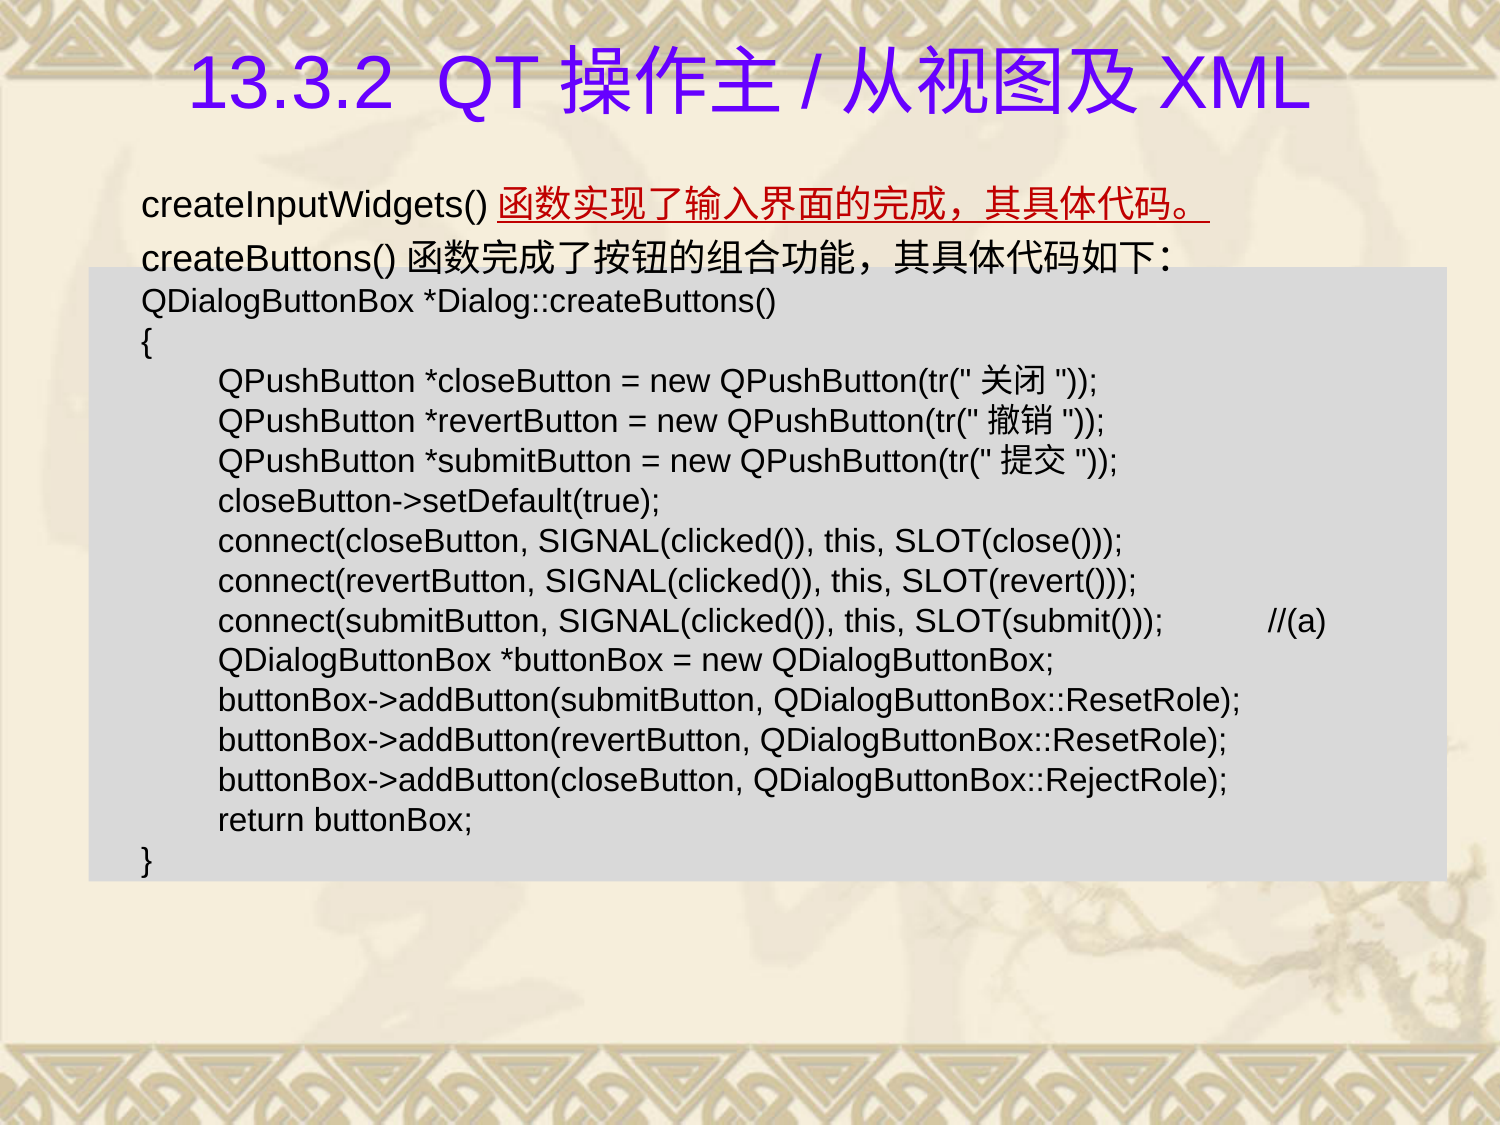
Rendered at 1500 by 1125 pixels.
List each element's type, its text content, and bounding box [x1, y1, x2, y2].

text_box createInputWidgets()函数实现了输入界面的完成，其具体代码。 createButtons()函数完成了按钮的组合功能，其具体代码如下： QDialogButtonBox *Dialog::createButtons() { QPushButton *closeButton = new QPushButton(tr("关闭")); QPushButton *revertButton = new QPushButton(tr("撤销")); QPushButton *submitButton = new QPushButton(tr("提交")); closeButton->setDefault(true); connect(closeButton, SIGNAL(clicked()), this, SLOT(close())); connect(revertButton, SIGNAL(clicked()), this, SLOT(revert())); connect(submitButton, SIGNAL(clicked()), this, SLOT(submit())); //(a) QDialogButtonBox *buttonBox = new QDialogButtonBox; buttonBox->addButton(submitButton, QDialogButtonBox::ResetRole); buttonBox->addButton(revertButton, QDialogButtonBox::ResetRole); buttonBox->addButton(closeButton, QDialogButtonBox::RejectRole); return buttonBox; } [53, 172, 1447, 926]
title 13.3.2 Qt操作主/从视图及XML [49, 7, 1451, 149]
picture [0, 0, 1500, 1125]
